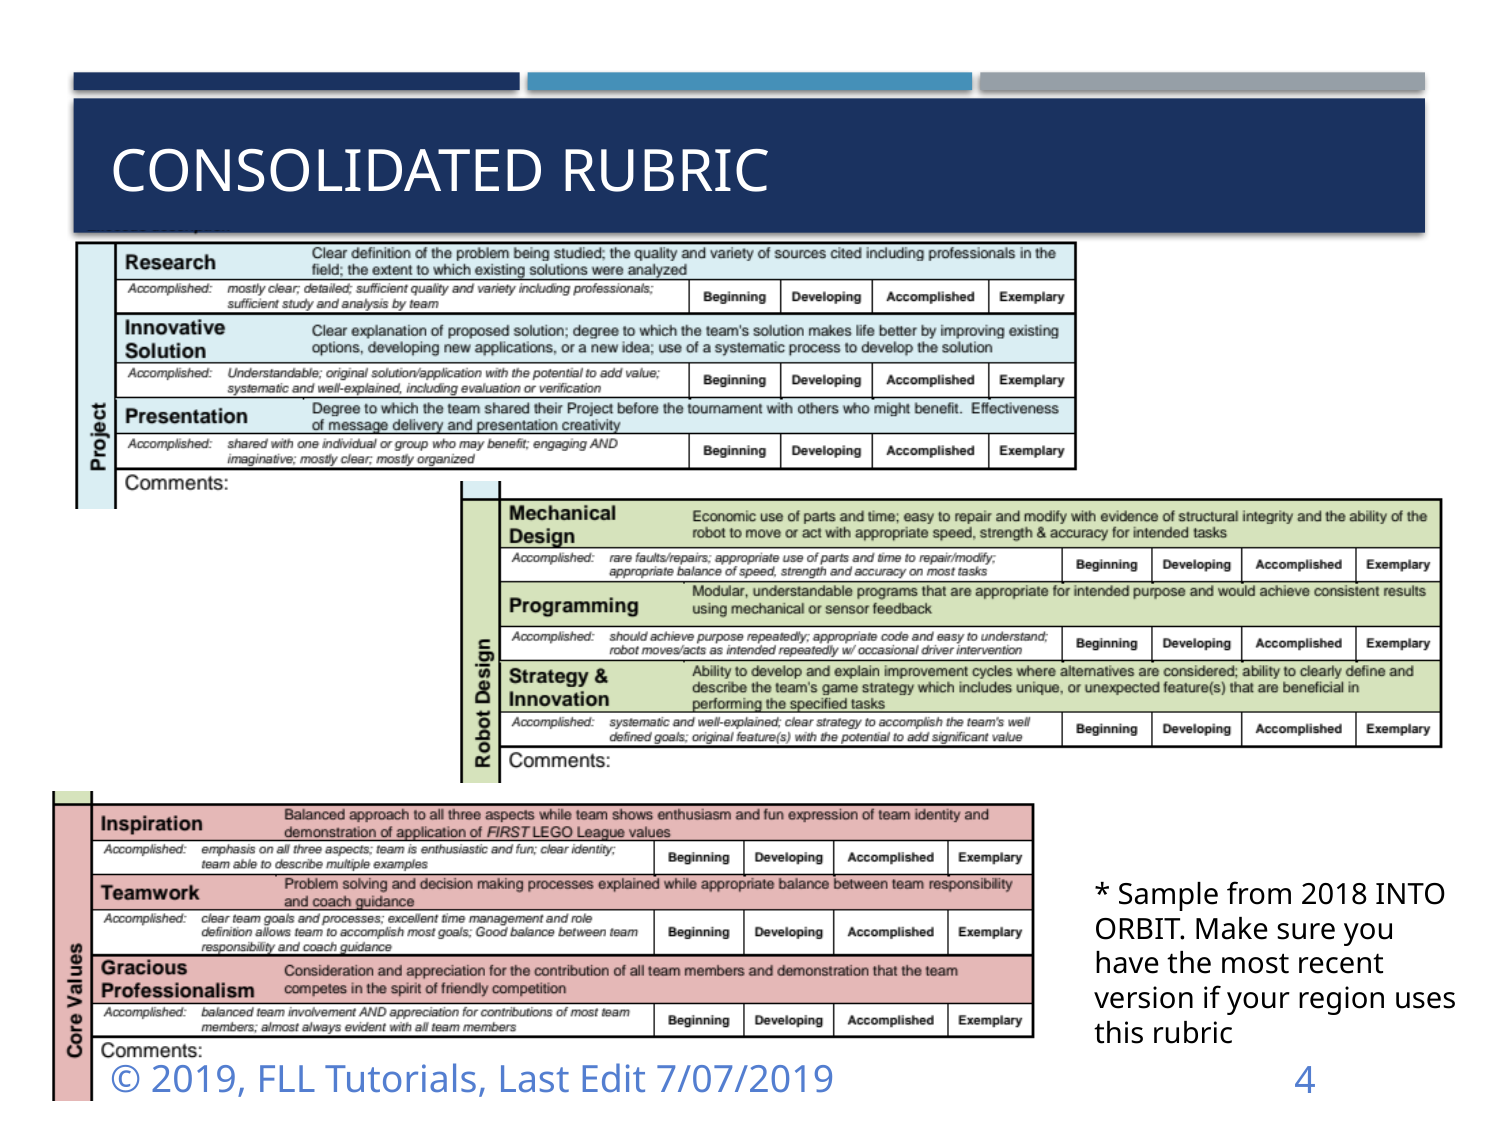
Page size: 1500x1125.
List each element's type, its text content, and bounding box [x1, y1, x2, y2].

title Consolidated RUBRIC [95, 112, 1406, 211]
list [0, 790, 1106, 1101]
picture [19, 229, 1500, 784]
text_box * Sample from 2018 INTO ORBIT. Make sure you have the most recent version if your region uses this rubric [1110, 867, 1480, 1058]
slide_number 4 [1279, 1058, 1406, 1109]
